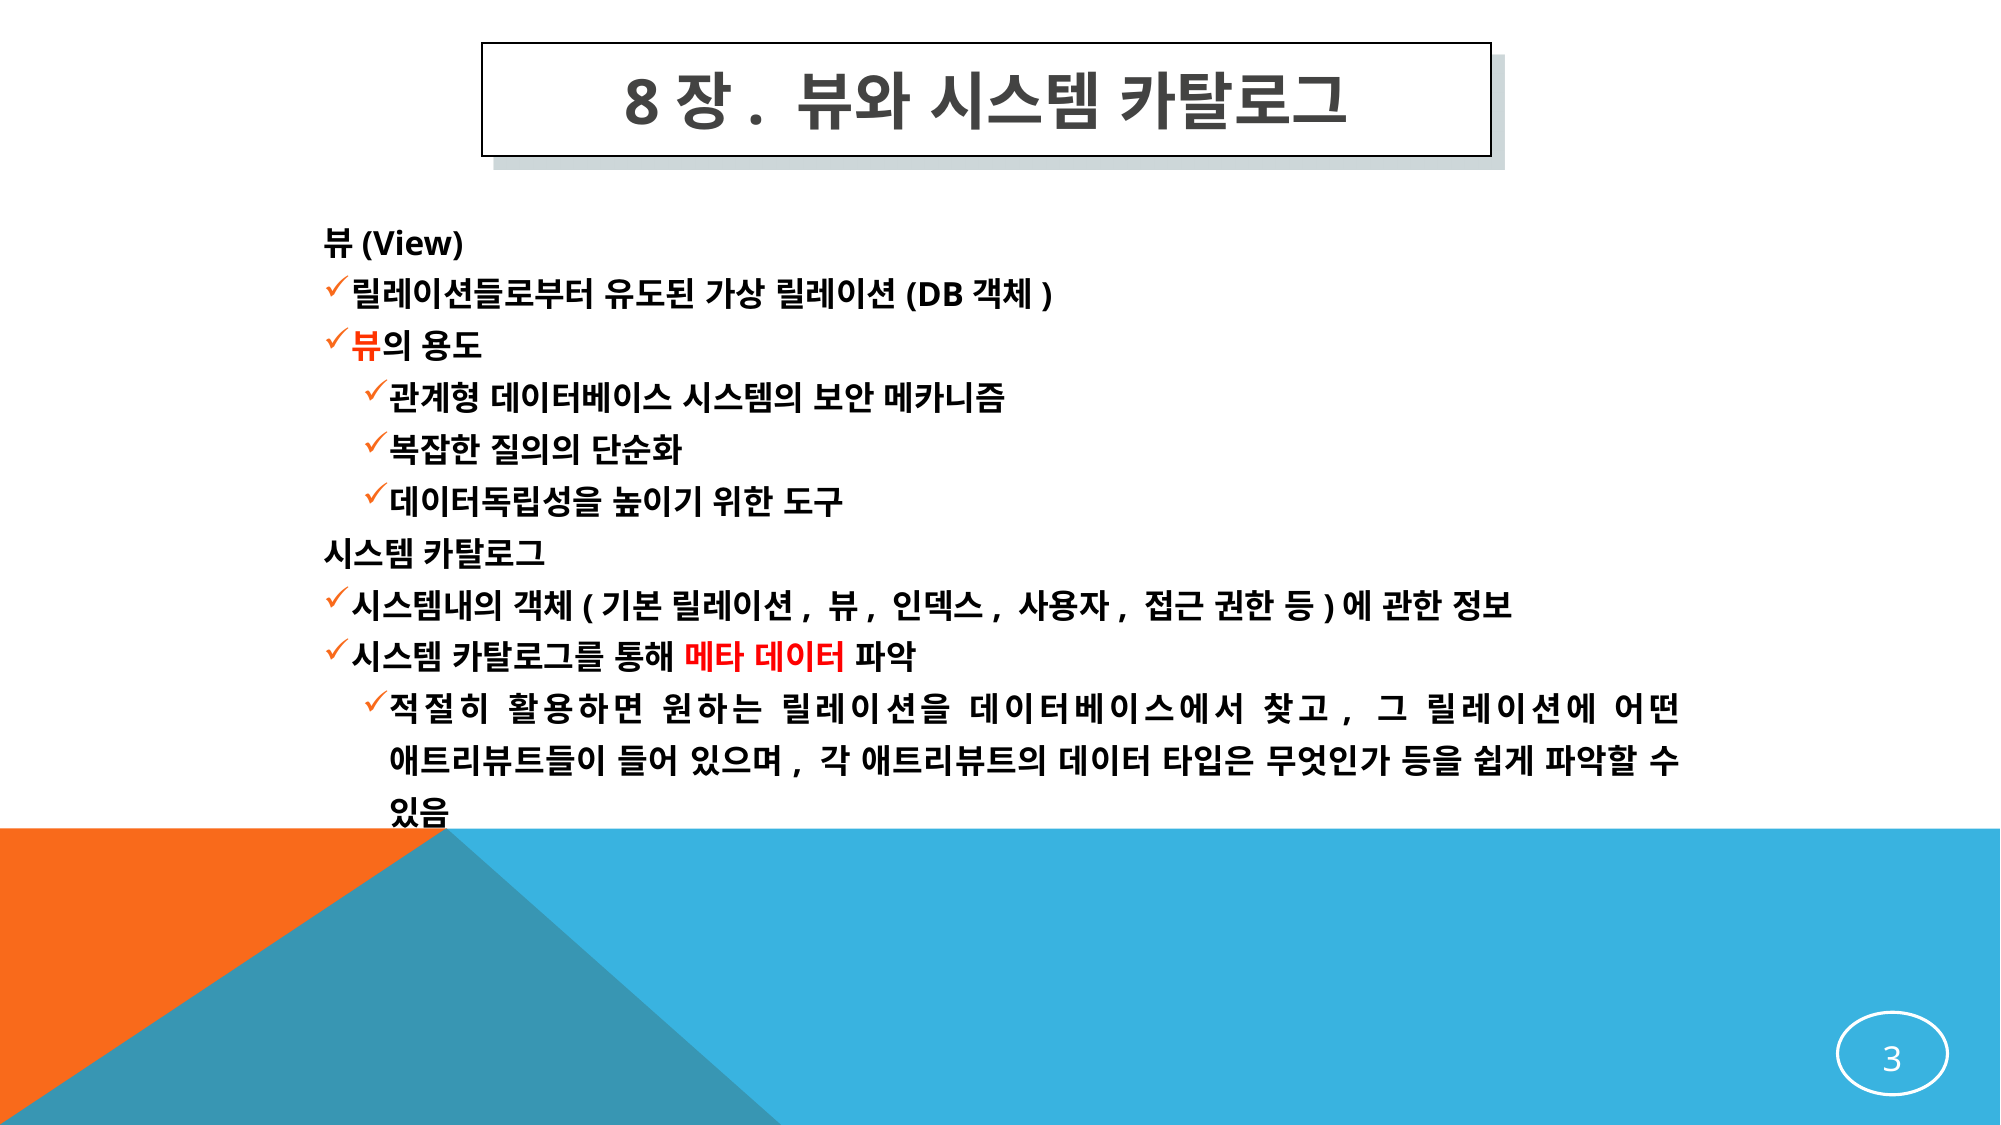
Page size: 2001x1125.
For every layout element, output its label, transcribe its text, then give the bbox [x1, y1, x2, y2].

slide_number 3 [1835, 1010, 1950, 1097]
text_box 8장. 뷰와 시스템 카탈로그 [482, 43, 1492, 156]
list 뷰(View) 릴레이션들로부터 유도된 가상 릴레이션(DB객체) 뷰의 용도 관계형 데이터베이스 시스템의 보안 메카니즘 복잡한 질의의 단순화 데이터독립성을 높이기 위한 도구 시스템 카탈로그 시스템내의 객체(기본 릴레이션, 뷰, 인덱스, 사용자, 접근 권한 등)에 관한 정보 시스템 카탈로그를 통해 메타 데이터 파악 적절히 활용하면 원하는 릴레이션을 데이터베이스에서 찾고, 그 릴레이션에 어떤 애트리뷰트들이 들어 있으며, 각 애트리뷰트의 데이터 타입은 무엇인가 등을 쉽게 파악할 수 있음 [308, 198, 1696, 1065]
